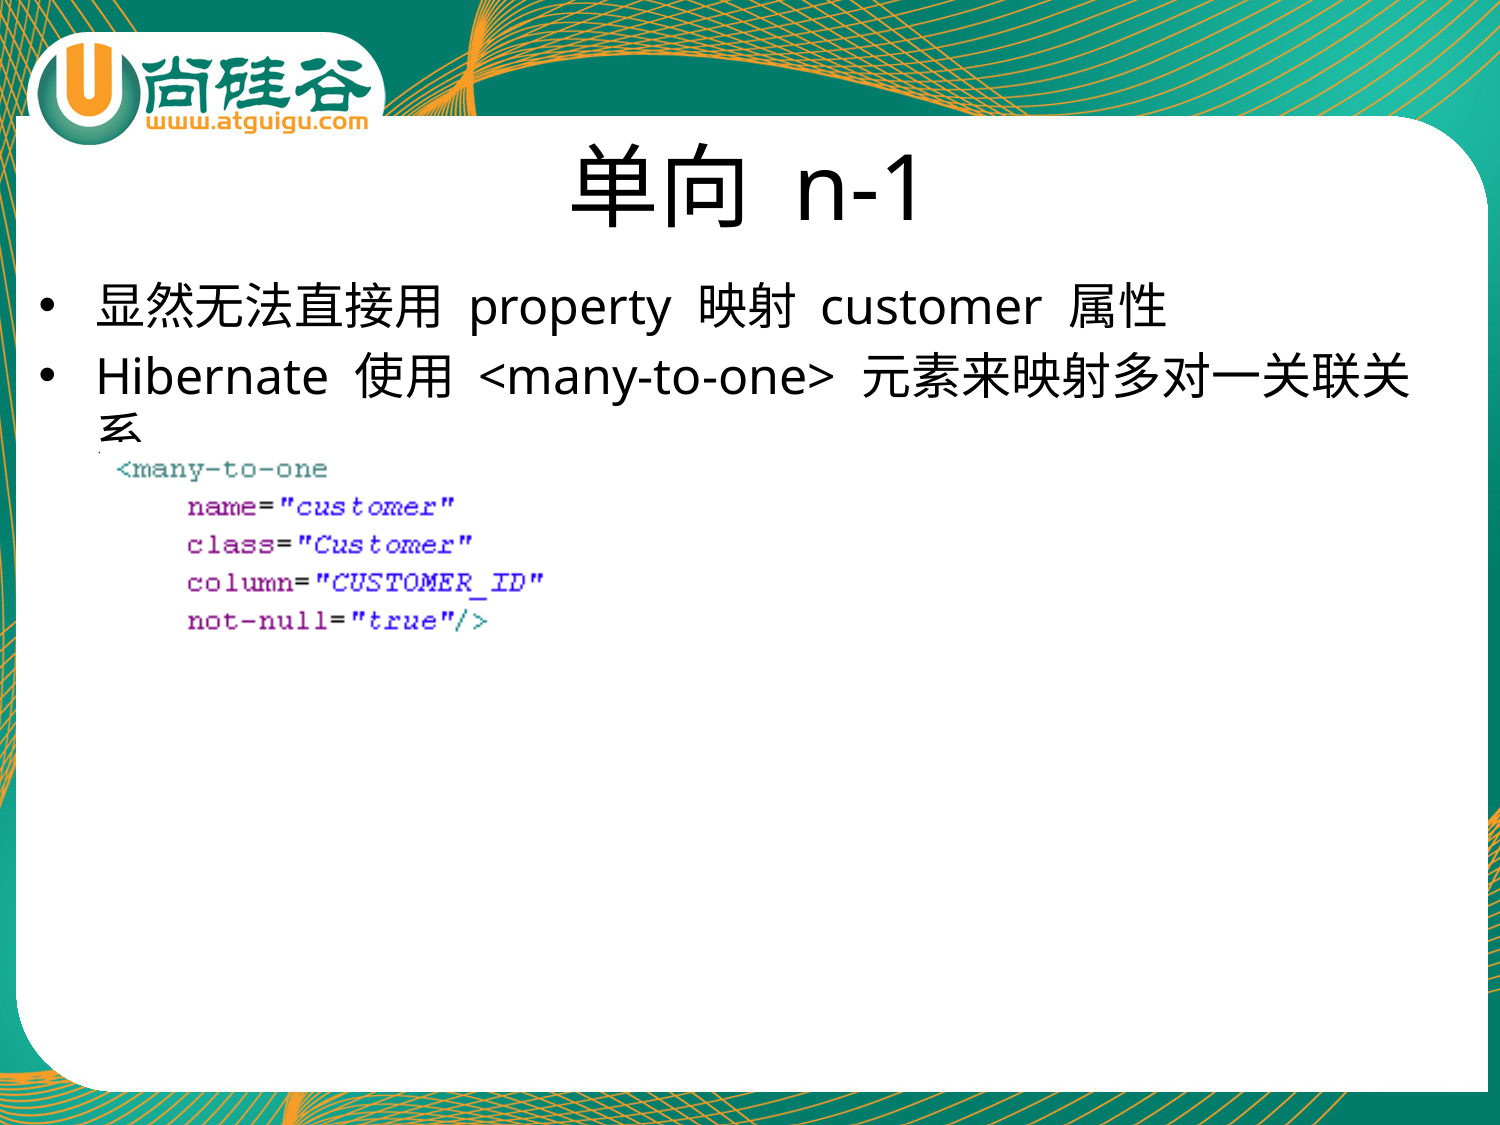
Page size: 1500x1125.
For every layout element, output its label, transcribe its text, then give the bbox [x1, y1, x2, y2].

title 单向 n-1 [112, 90, 1388, 267]
picture [0, 0, 1500, 1125]
list 显然无法直接用 property 映射 customer 属性 Hibernate 使用 <many-to-one> 元素来映射多对一关联关系 [23, 267, 1459, 445]
